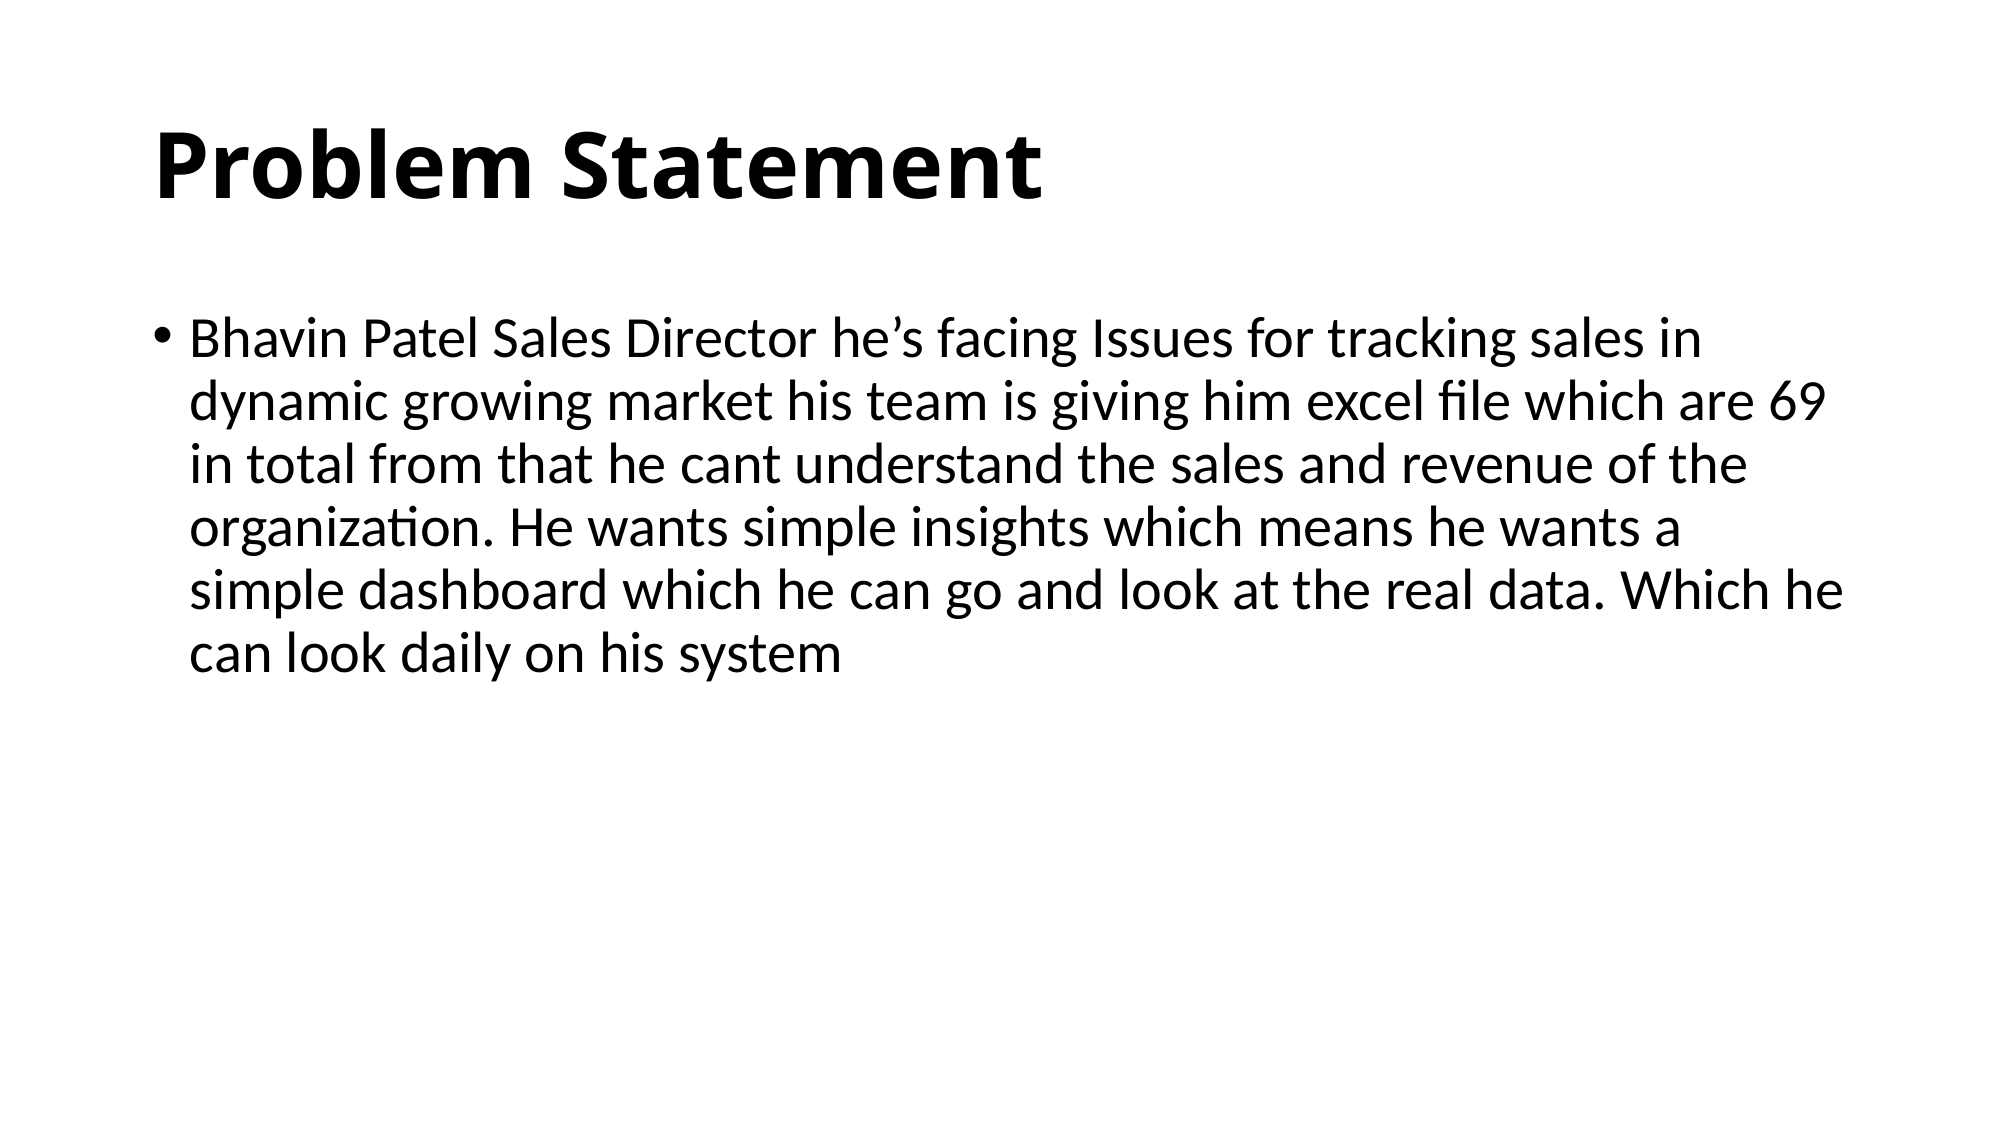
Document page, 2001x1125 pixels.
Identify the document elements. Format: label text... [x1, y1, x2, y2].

list Bhavin Patel Sales Director he’s facing Issues for tracking sales in dynamic growing market his team is giving him excel file which are 69 in total from that he cant understand the sales and revenue of the organization. He wants simple insights which means he wants a simple dashboard which he can go and look at the real data. Which he can look daily on his system [137, 299, 1863, 1014]
title Problem Statement [137, 59, 1863, 278]
